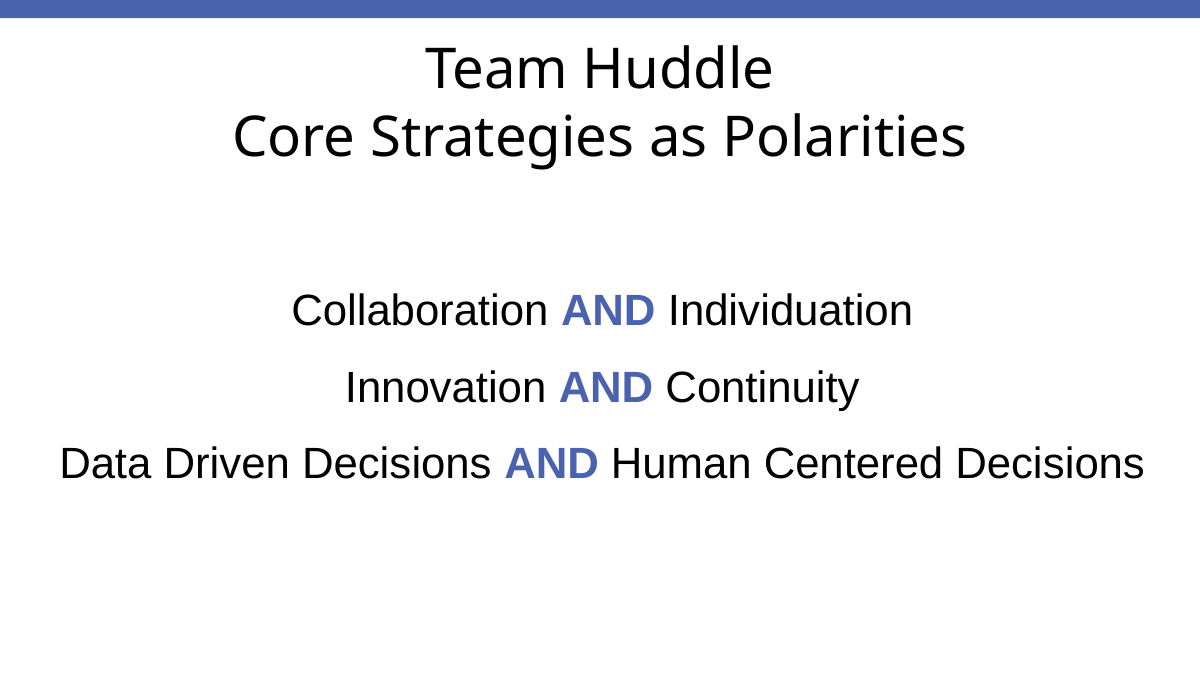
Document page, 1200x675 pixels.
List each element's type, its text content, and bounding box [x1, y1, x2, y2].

list Collaboration AND Individuation Innovation AND Continuity Data Driven Decisions AND Human Centered Decisions [18, 270, 1187, 574]
text_box [0, 0, 1200, 19]
title Team Huddle Core Strategies as Polarities [60, 43, 1140, 157]
